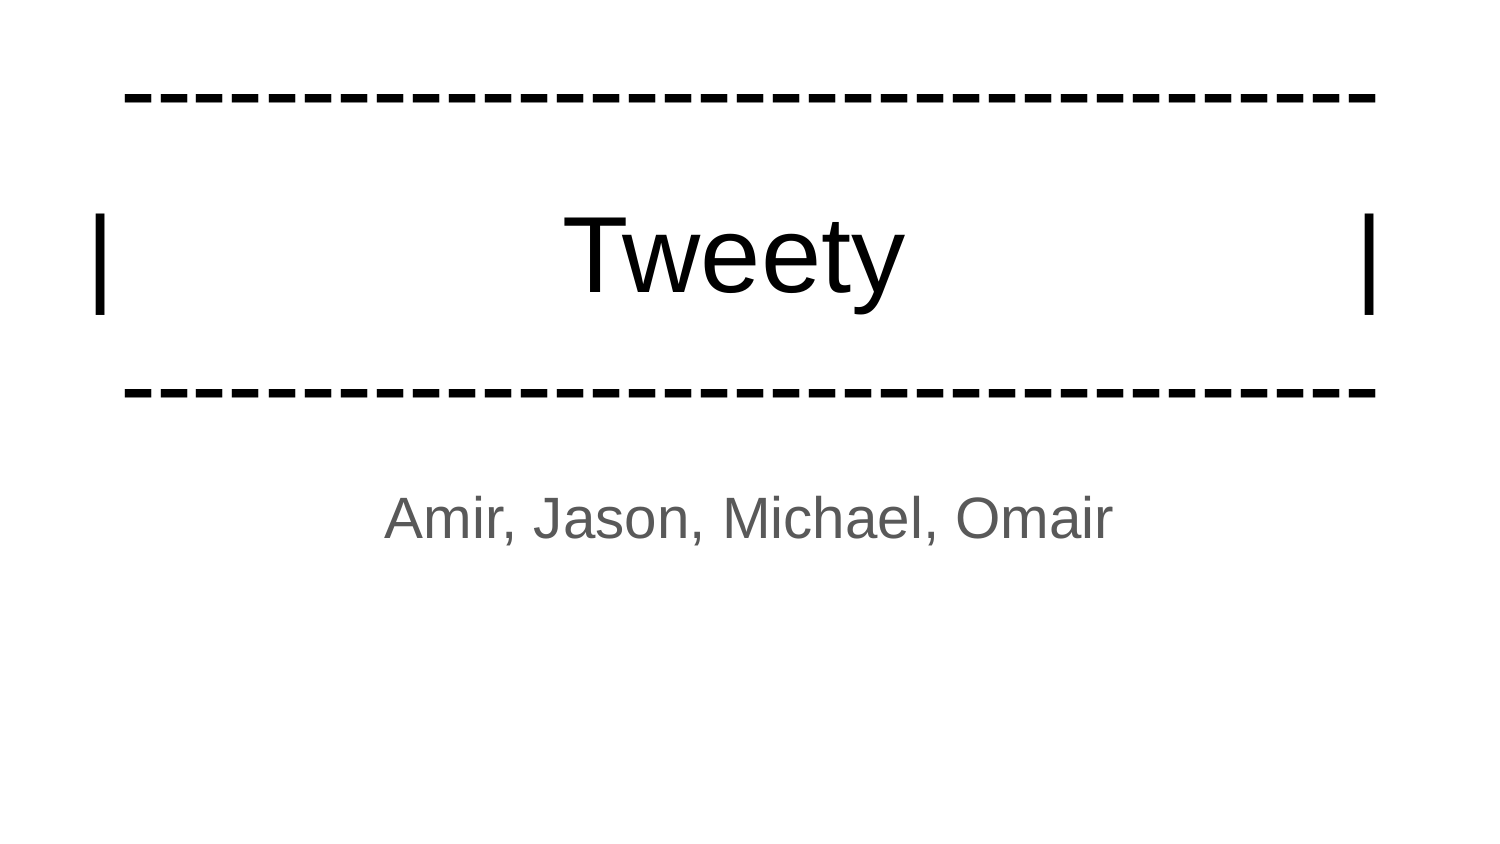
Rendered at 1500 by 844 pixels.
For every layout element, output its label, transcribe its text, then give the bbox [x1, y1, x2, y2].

title ----------------------------------- | Tweety | ----------------------------------- [51, 122, 1449, 459]
subtitle Amir, Jason, Michael, Omair [51, 464, 1449, 595]
